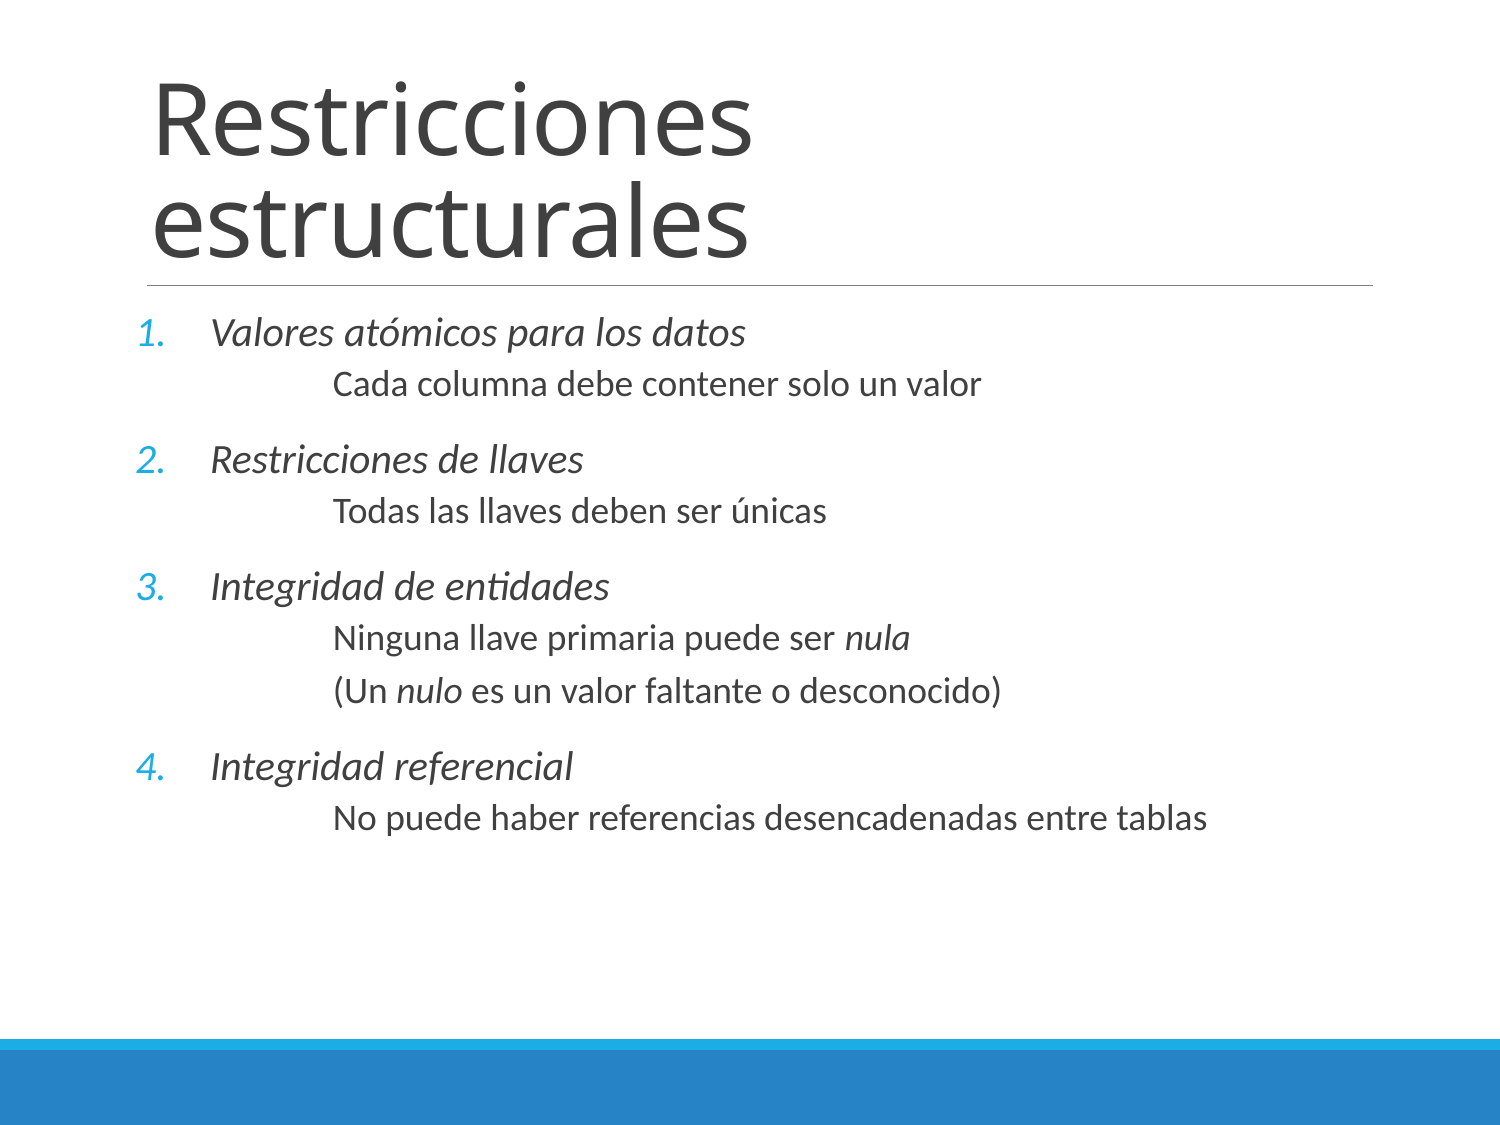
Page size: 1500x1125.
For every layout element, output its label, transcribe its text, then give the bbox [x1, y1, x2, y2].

list Valores atómicos para los datos Cada columna debe contener solo un valor Restricciones de llaves Todas las llaves deben ser únicas Integridad de entidades Ninguna llave primaria puede ser nula (Un nulo es un valor faltante o desconocido) Integridad referencial No puede haber referencias desencadenadas entre tablas [135, 302, 1373, 1008]
title Restricciones estructurales [135, 47, 1373, 285]
